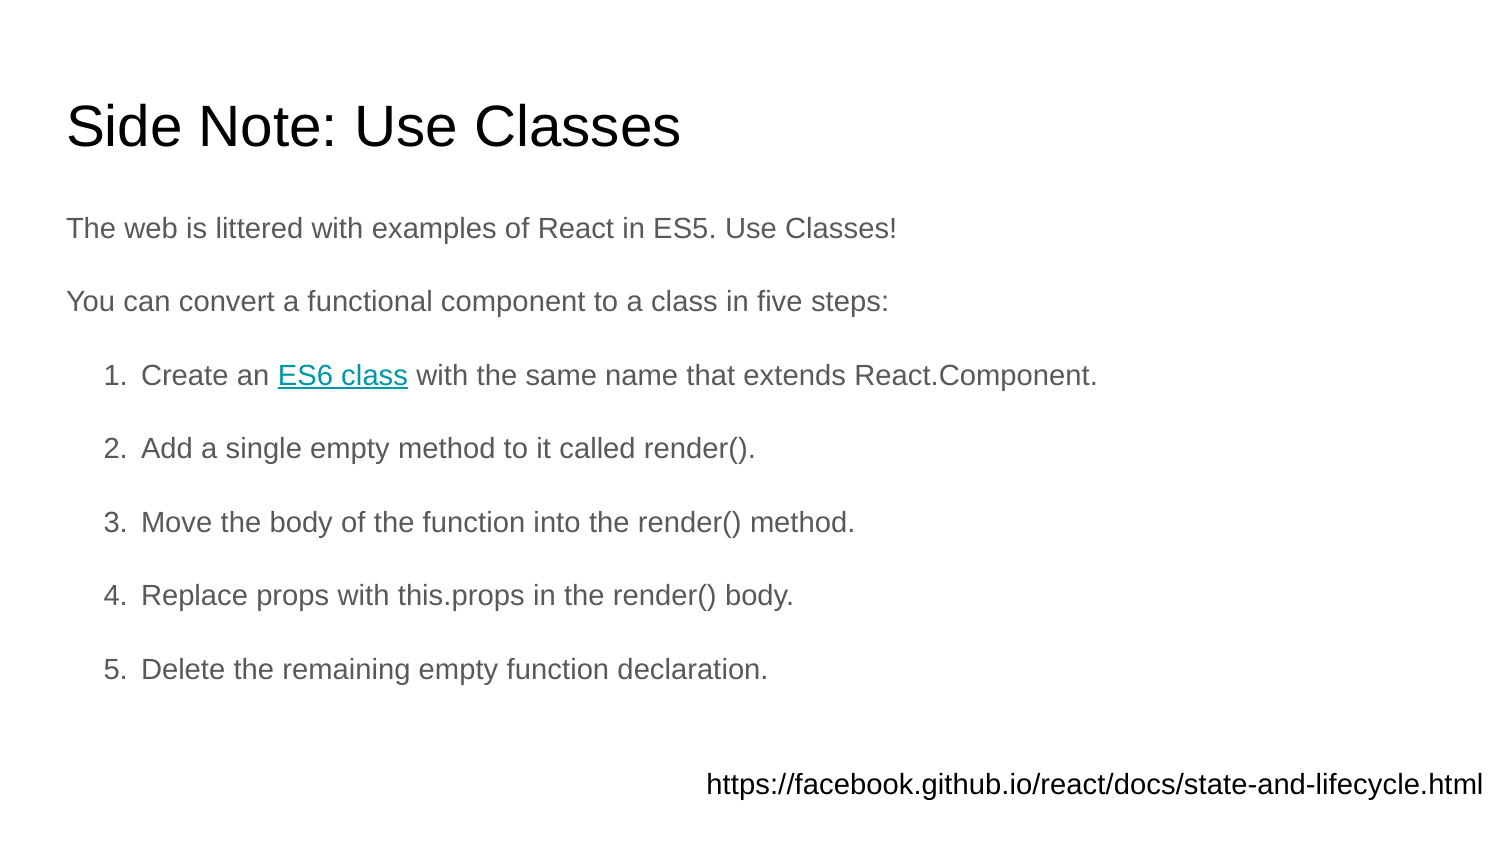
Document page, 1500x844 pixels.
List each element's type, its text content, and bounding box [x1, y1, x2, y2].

title Side Note: Use Classes [51, 72, 1449, 167]
text_box https://facebook.github.io/react/docs/state-and-lifecycle.html [0, 735, 1500, 830]
list The web is littered with examples of React in ES5. Use Classes! You can convert a functional component to a class in five steps: Create an ES6 class with the same name that extends React.Component. Add a single empty method to it called render(). Move the body of the function into the render() method. Replace props with this.props in the render() body. Delete the remaining empty function declaration. [51, 189, 1403, 735]
